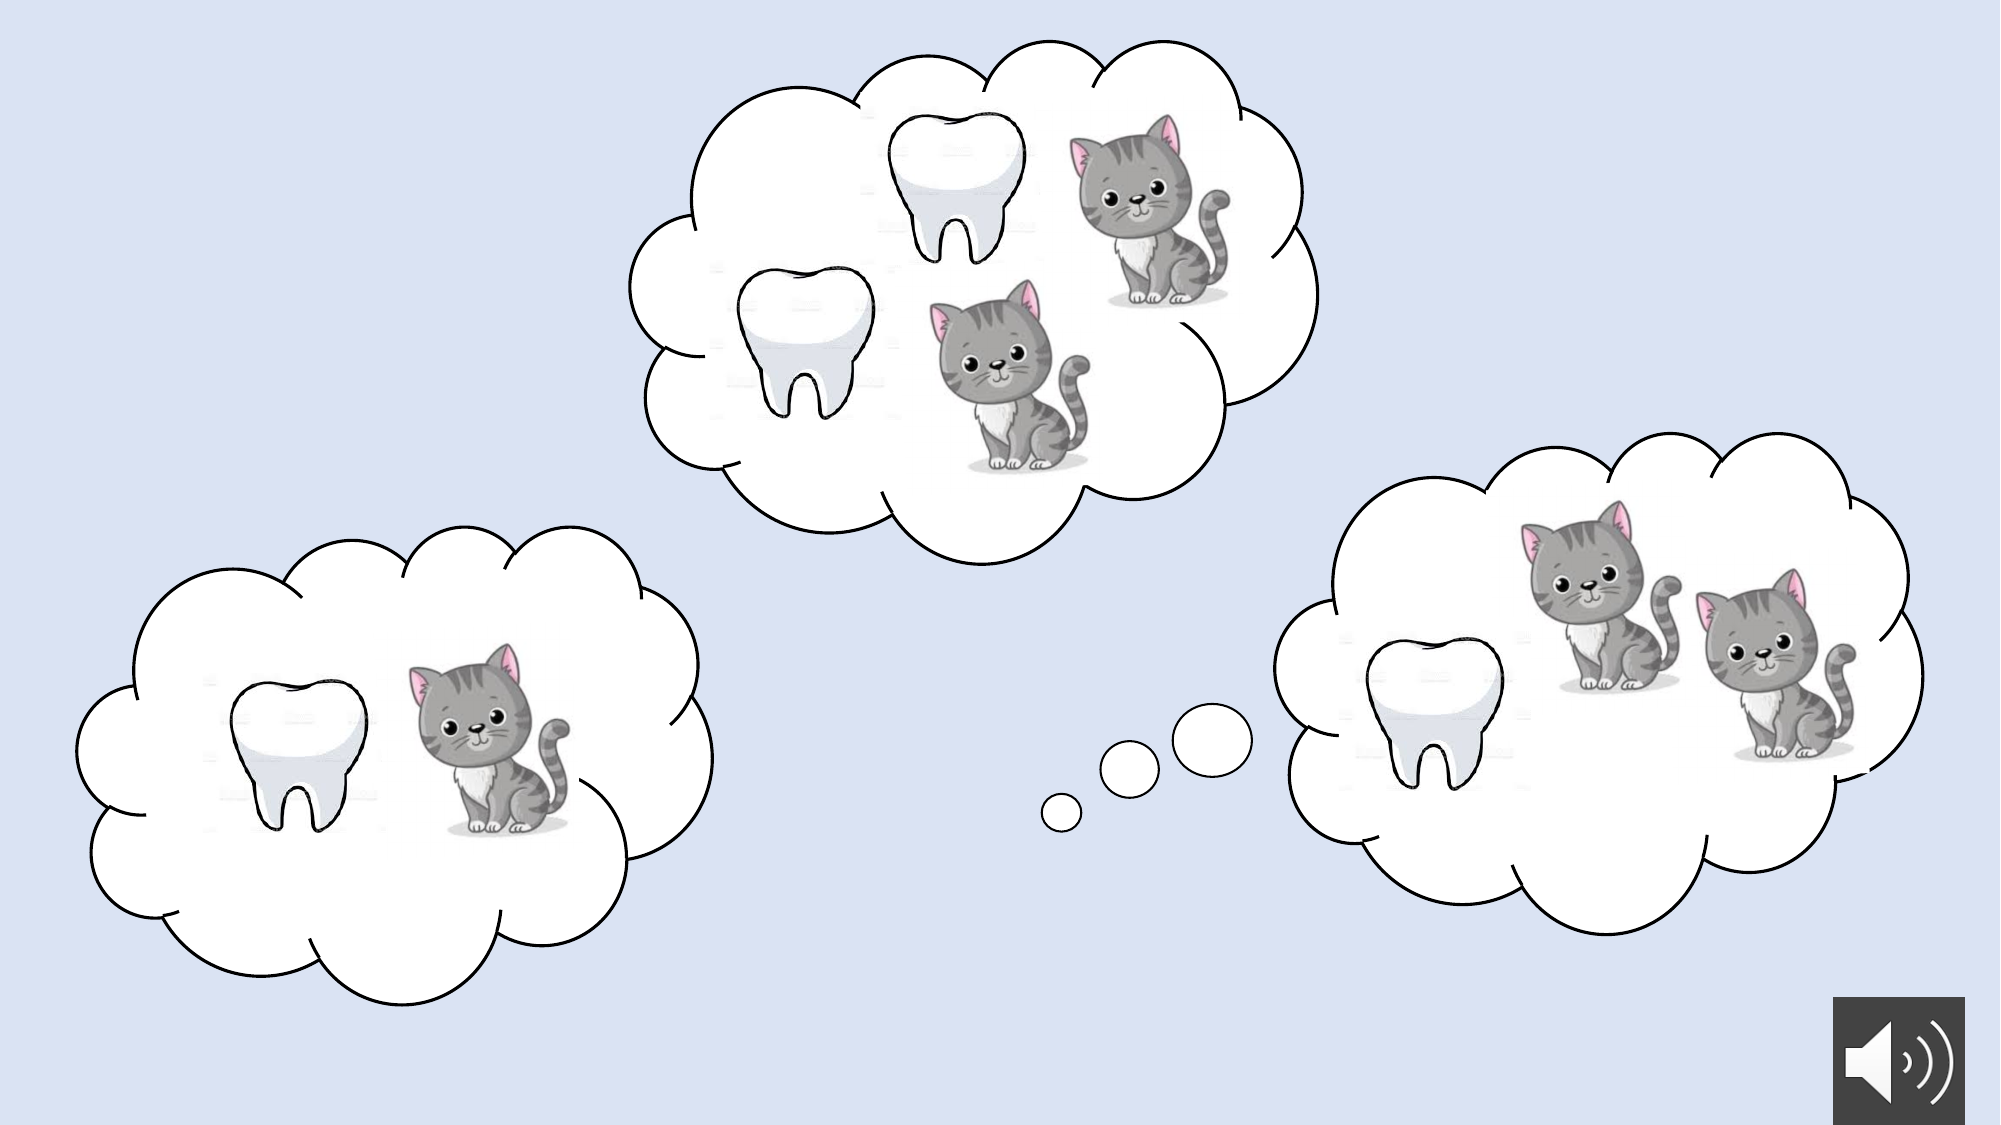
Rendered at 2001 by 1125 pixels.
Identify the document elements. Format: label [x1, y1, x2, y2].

text_box [77, 39, 1923, 1004]
picture [1832, 995, 1966, 1125]
